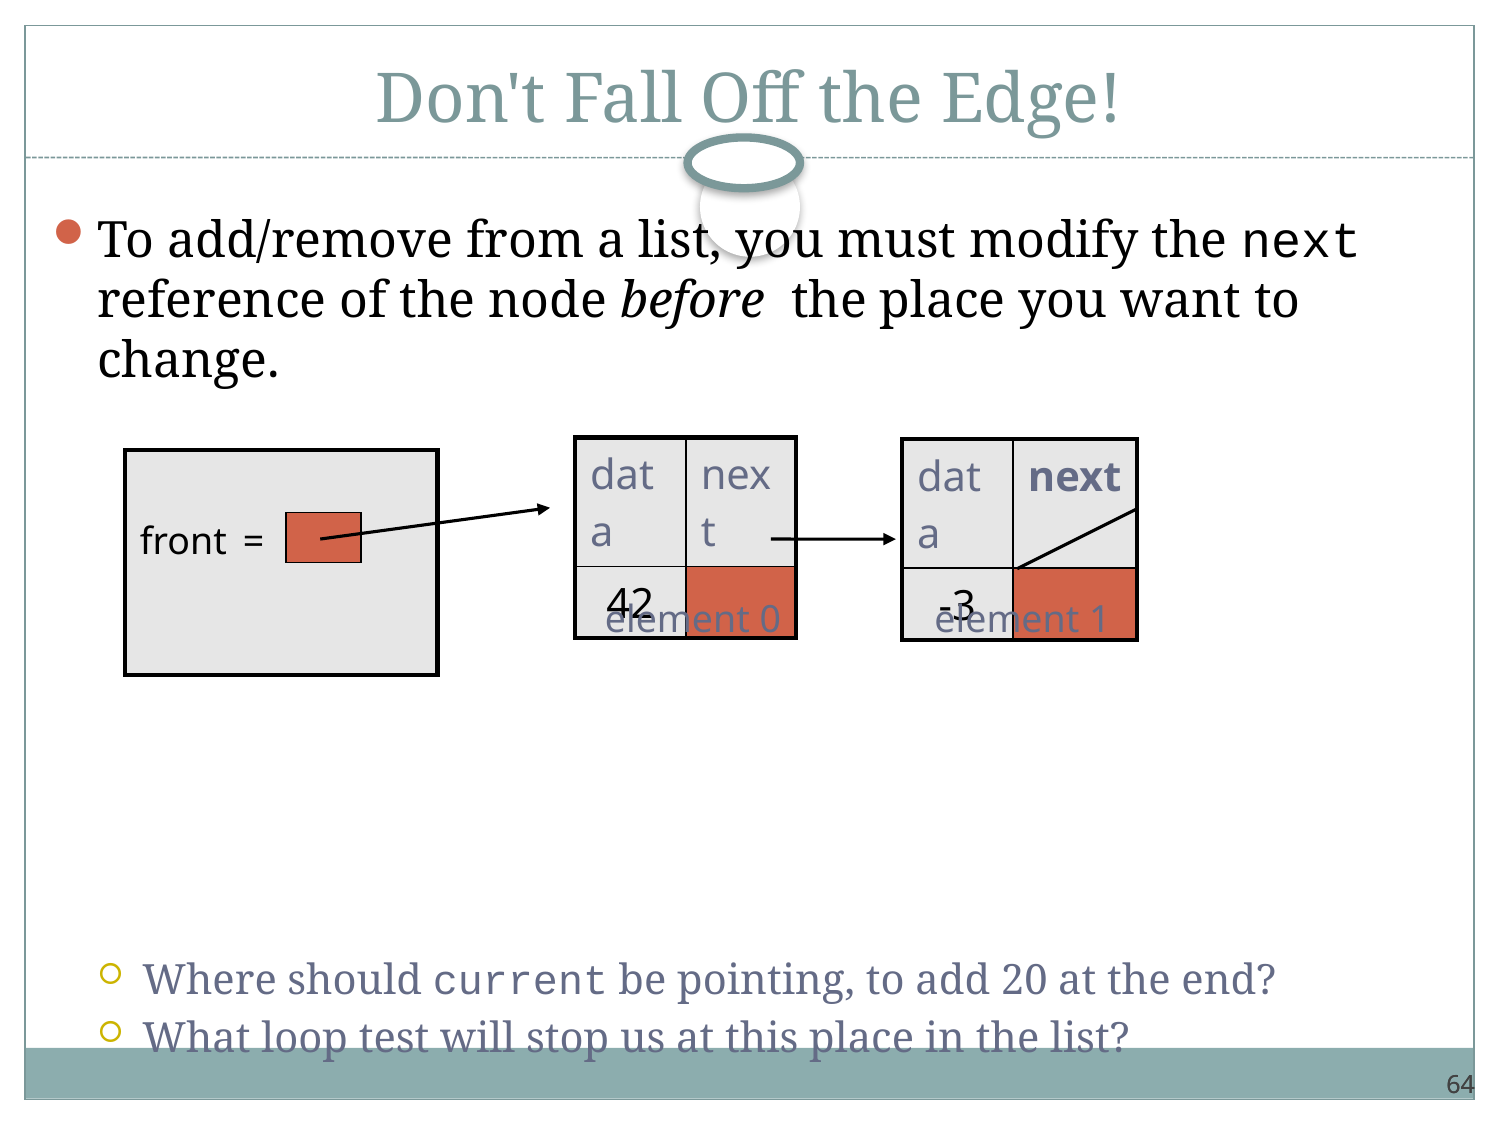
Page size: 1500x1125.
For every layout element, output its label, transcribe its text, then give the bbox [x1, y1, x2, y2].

text_box front = [124, 449, 438, 675]
text_box element 0 [589, 587, 796, 648]
table_header data [577, 440, 685, 566]
table_cell 42 [577, 567, 685, 636]
text_box [770, 532, 896, 546]
list To add/remove from a list, you must modify the next reference of the node before the place you want to change. Where should current be pointing, to add 20 at the end? What loop test will stop us at this place in the list? [37, 200, 1463, 1038]
title Don't Fall Off the Edge! [49, 37, 1450, 144]
table_cell -3 [904, 569, 1012, 638]
text_box [320, 503, 550, 540]
text_box element 1 [919, 587, 1126, 648]
table_header next [687, 440, 794, 566]
table_cell [687, 567, 794, 587]
table_header data [904, 441, 1012, 567]
table_header next [1014, 441, 1135, 567]
text_box [285, 512, 361, 563]
table_cell [1014, 569, 1135, 638]
